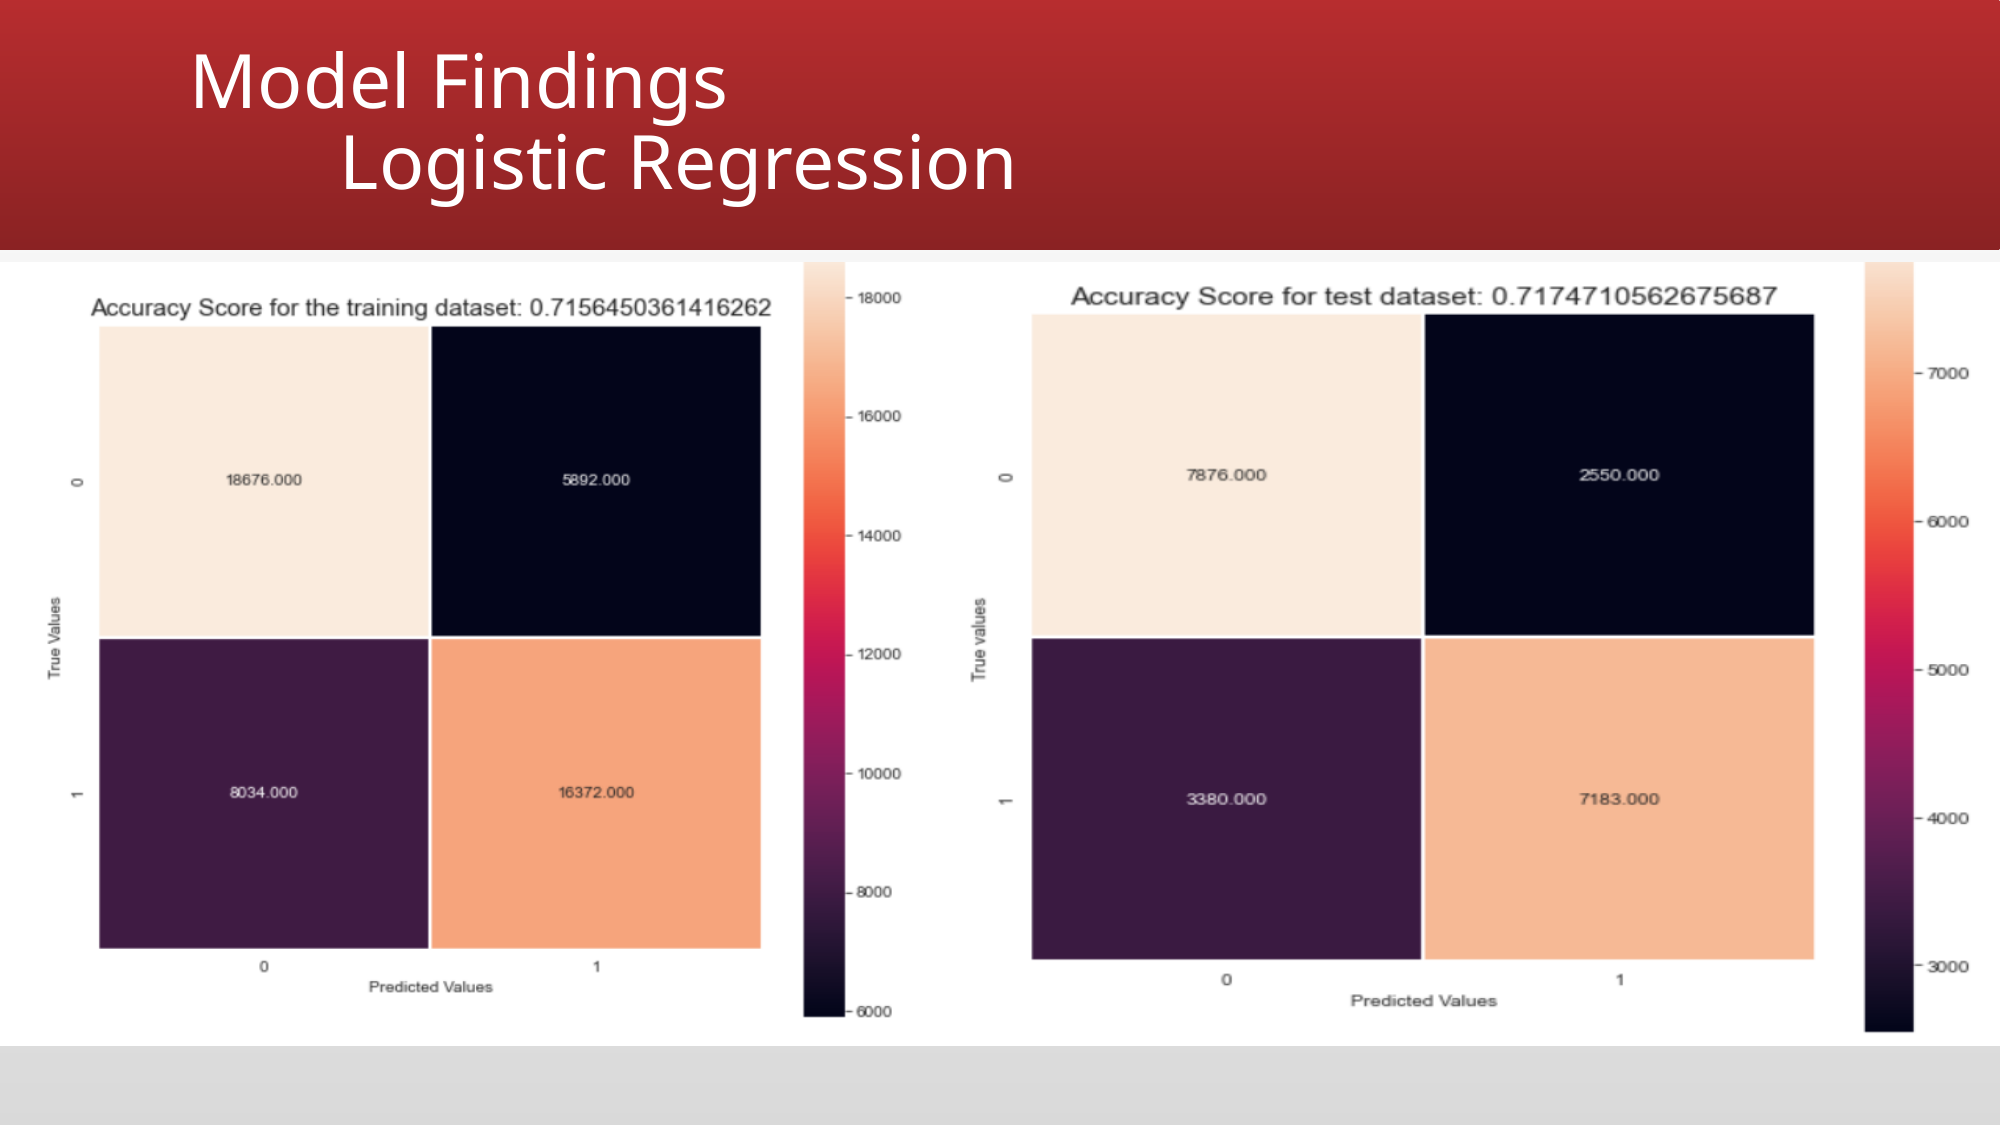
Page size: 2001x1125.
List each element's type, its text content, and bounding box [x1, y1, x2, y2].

title Model Findings Logistic Regression [174, 16, 1825, 234]
picture [949, 262, 2000, 1046]
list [0, 262, 949, 1046]
